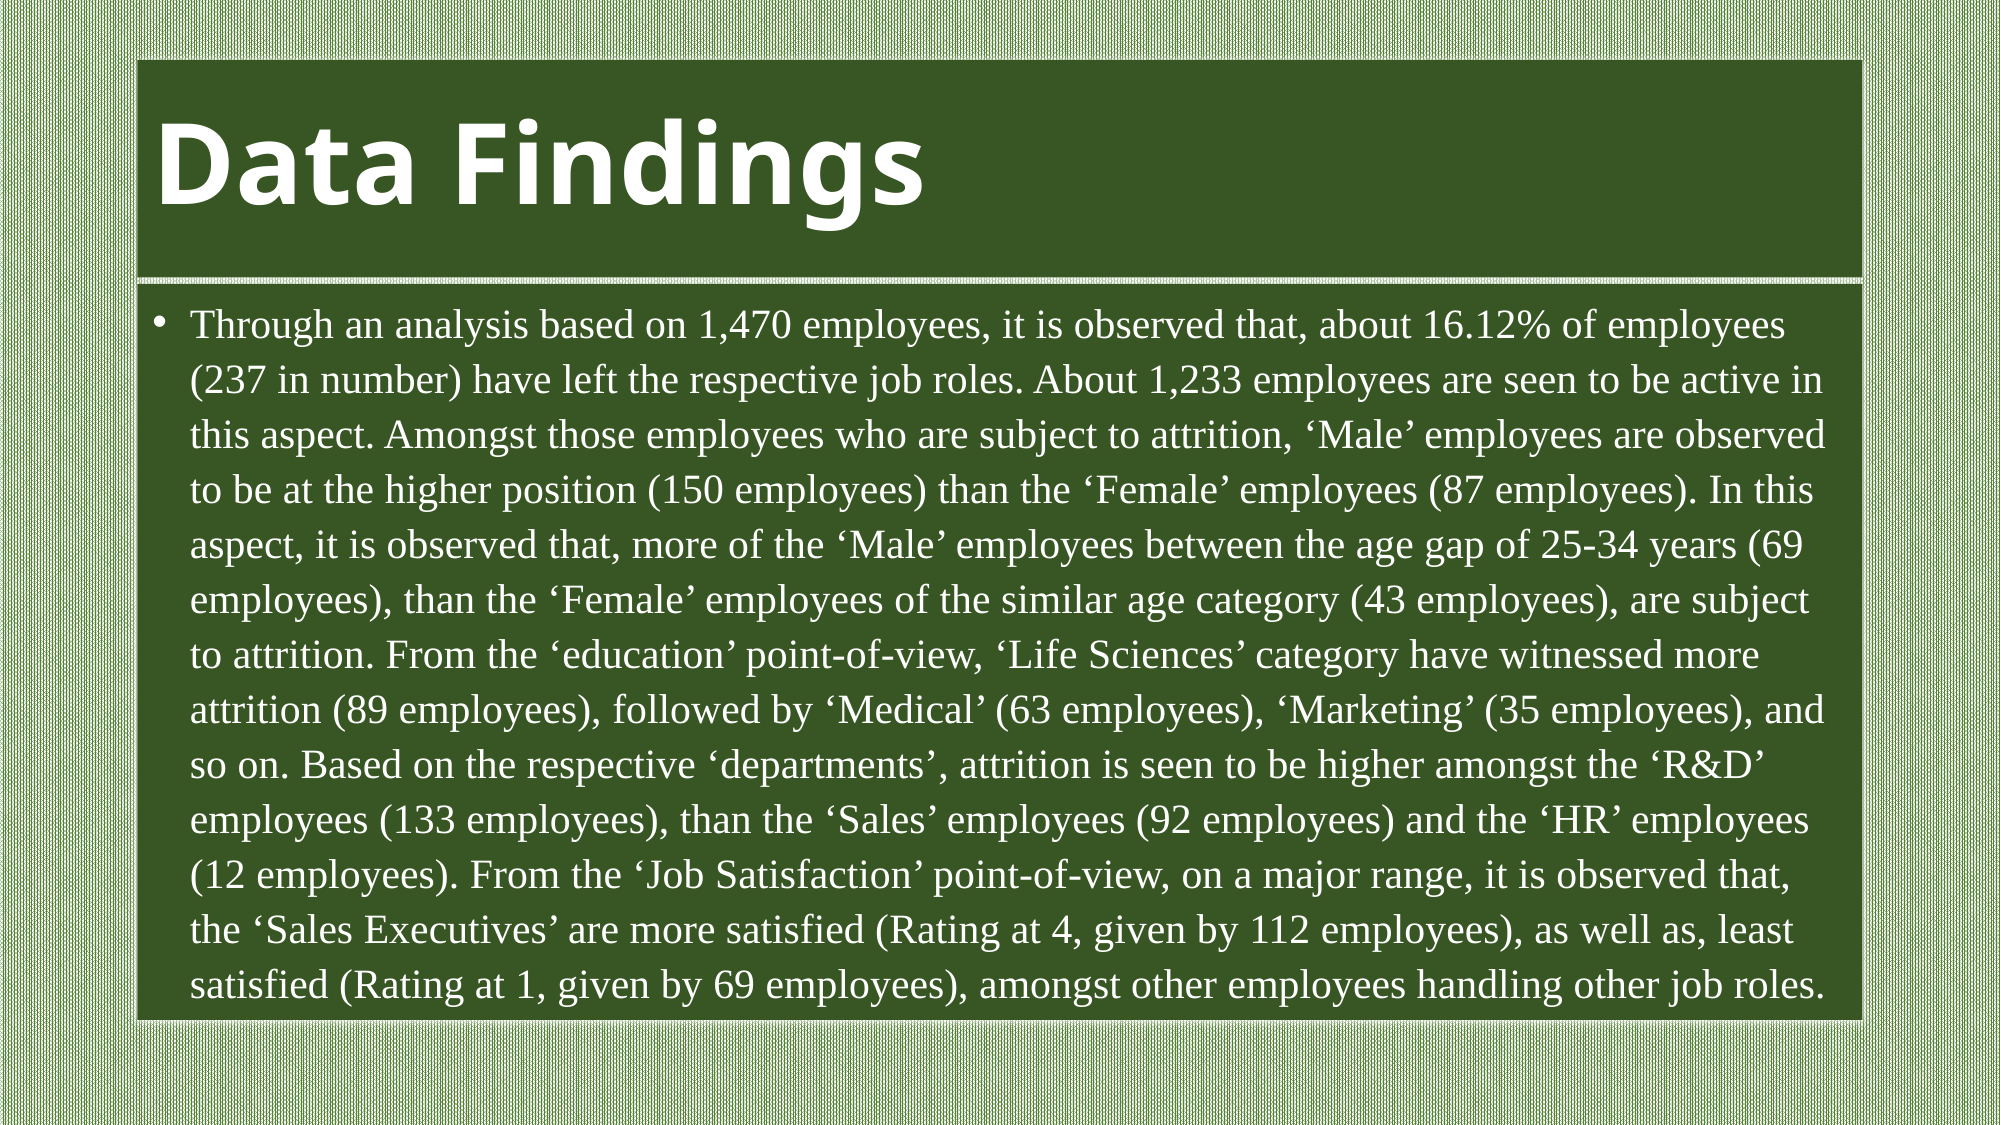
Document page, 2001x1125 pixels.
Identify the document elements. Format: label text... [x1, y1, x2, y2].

title Data Findings [137, 59, 1863, 276]
list Through an analysis based on 1,470 employees, it is observed that, about 16.12% of employees (237 in number) have left the respective job roles. About 1,233 employees are seen to be active in this aspect. Amongst those employees who are subject to attrition, ‘Male’ employees are observed to be at the higher position (150 employees) than the ‘Female’ employees (87 employees). In this aspect, it is observed that, more of the ‘Male’ employees between the age gap of 25-34 years (69 employees), than the ‘Female’ employees of the similar age category (43 employees), are subject to attrition. From the ‘education’ point-of-view, ‘Life Sciences’ category have witnessed more attrition (89 employees), followed by ‘Medical’ (63 employees), ‘Marketing’ (35 employees), and so on. Based on the respective ‘departments’, attrition is seen to be higher amongst the ‘R&D’ employees (133 employees), than the ‘Sales’ employees (92 employees) and the ‘HR’ employees (12 employees). From the ‘Job Satisfaction’ point-of-view, on a major range, it is observed that, the ‘Sales Executives’ are more satisfied (Rating at 4, given by 112 employees), as well as, least satisfied (Rating at 1, given by 69 employees), amongst other employees handling other job roles. [137, 283, 1863, 1020]
